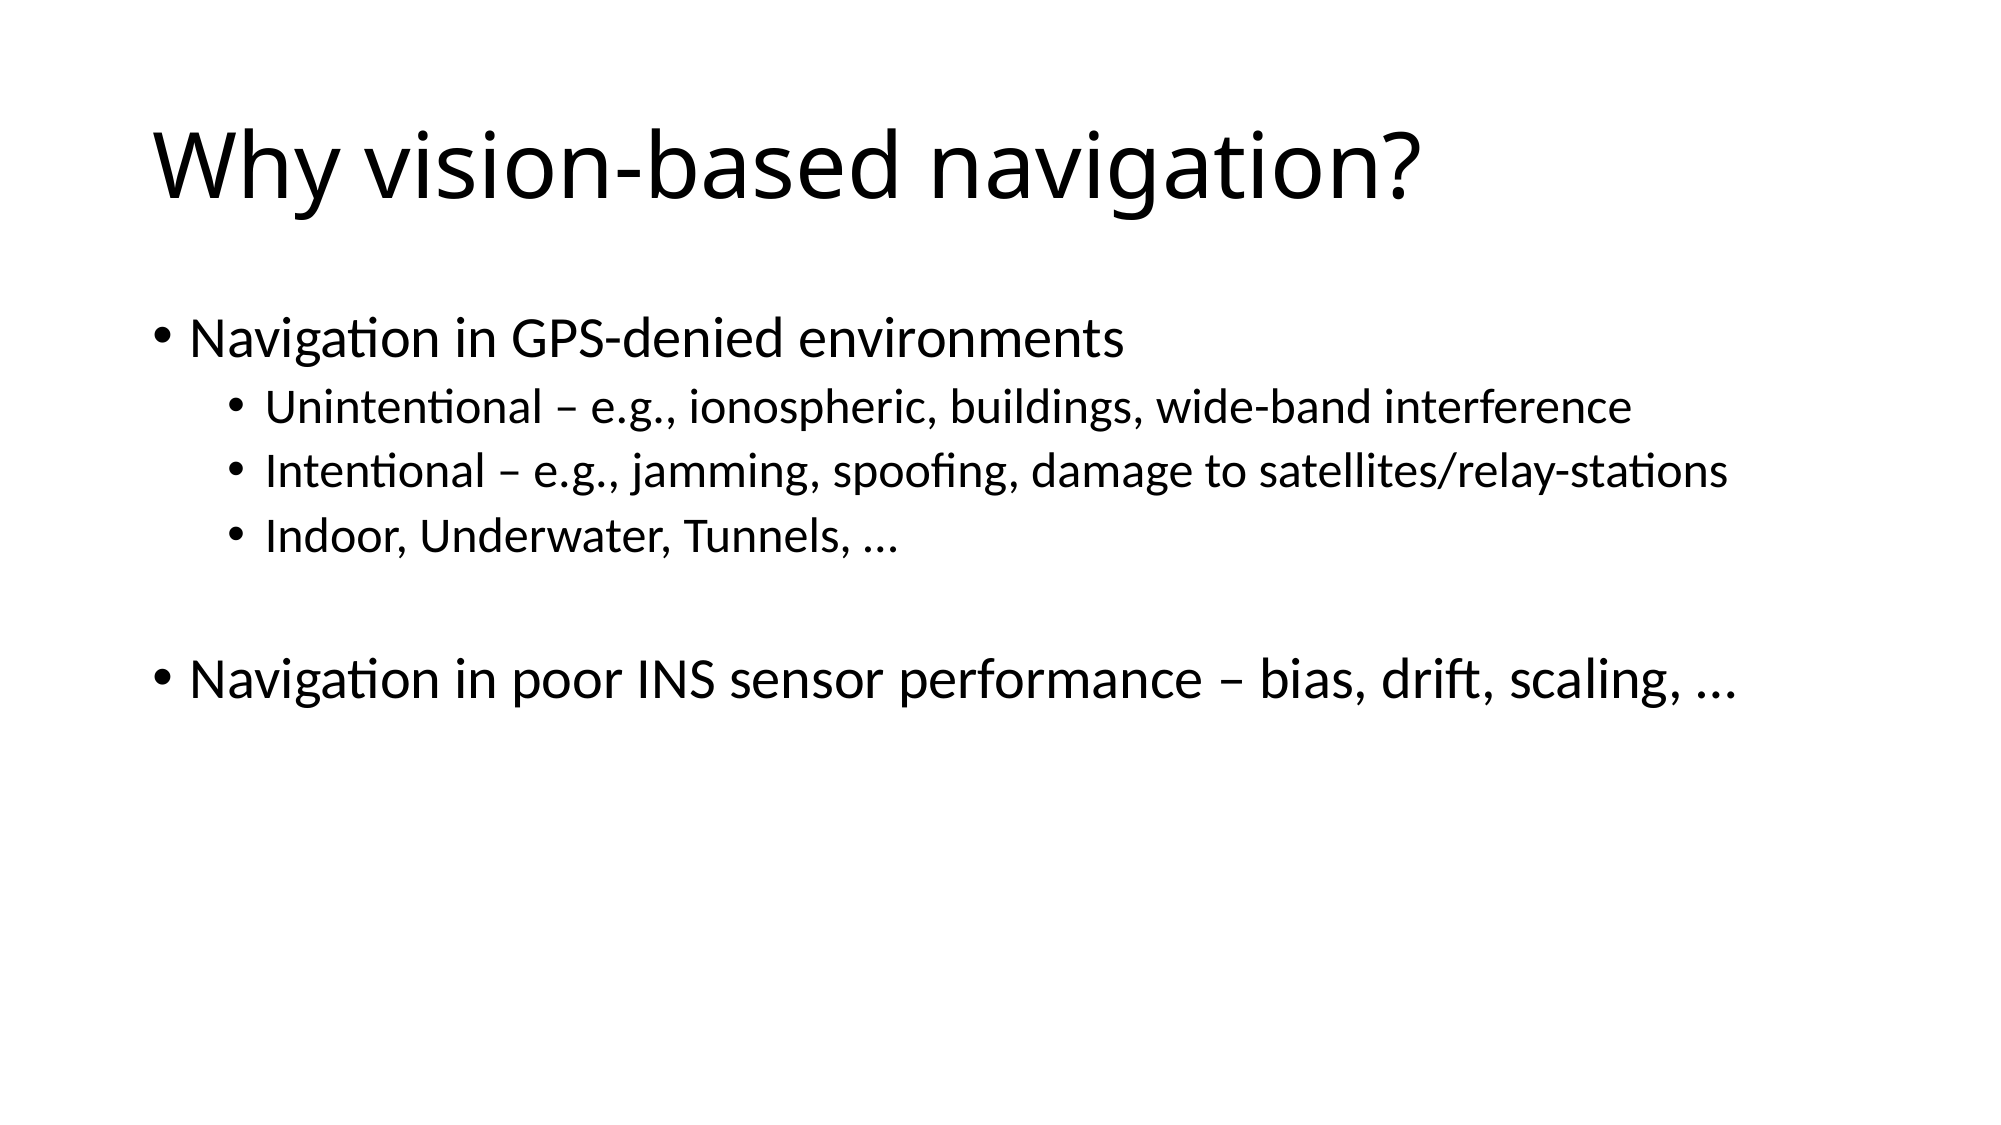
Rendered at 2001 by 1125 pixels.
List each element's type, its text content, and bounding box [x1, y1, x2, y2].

title Why vision-based navigation? [137, 59, 1863, 278]
list Navigation in GPS-denied environments Unintentional – e.g., ionospheric, buildings, wide-band interference Intentional – e.g., jamming, spoofing, damage to satellites/relay-stations Indoor, Underwater, Tunnels, … Navigation in poor INS sensor performance – bias, drift, scaling, … [137, 299, 1863, 1014]
